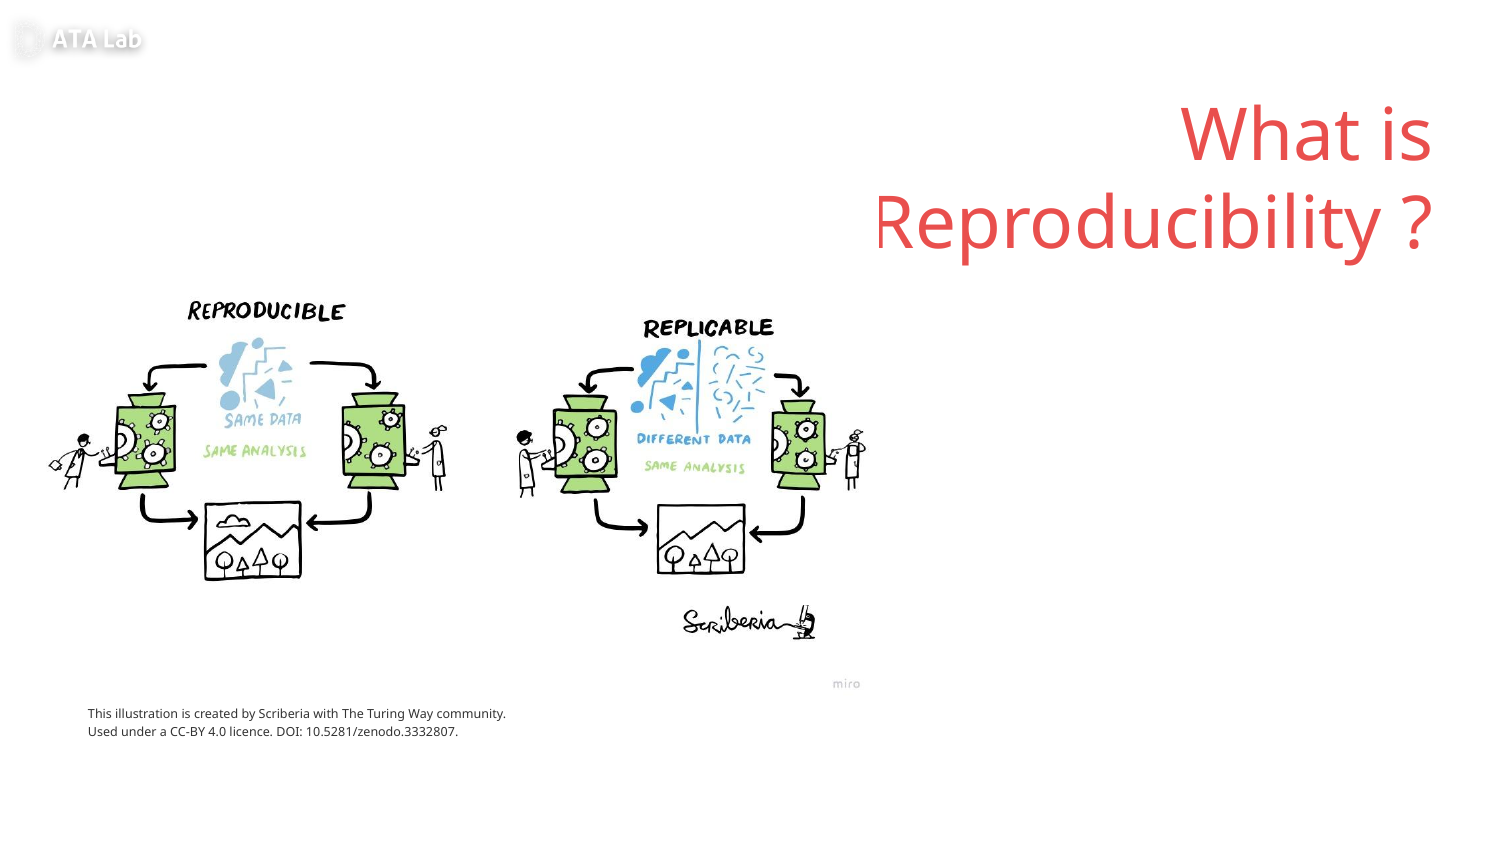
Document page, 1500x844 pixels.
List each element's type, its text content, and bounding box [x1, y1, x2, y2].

text_box This illustration is created by Scriberia with The Turing Way community. Used under a CC-BY 4.0 licence. DOI: 10.5281/zenodo.3332807. [72, 715, 524, 754]
picture [34, 184, 879, 707]
title What is Reproducibility ? [795, 72, 1449, 167]
picture [9, 14, 146, 62]
